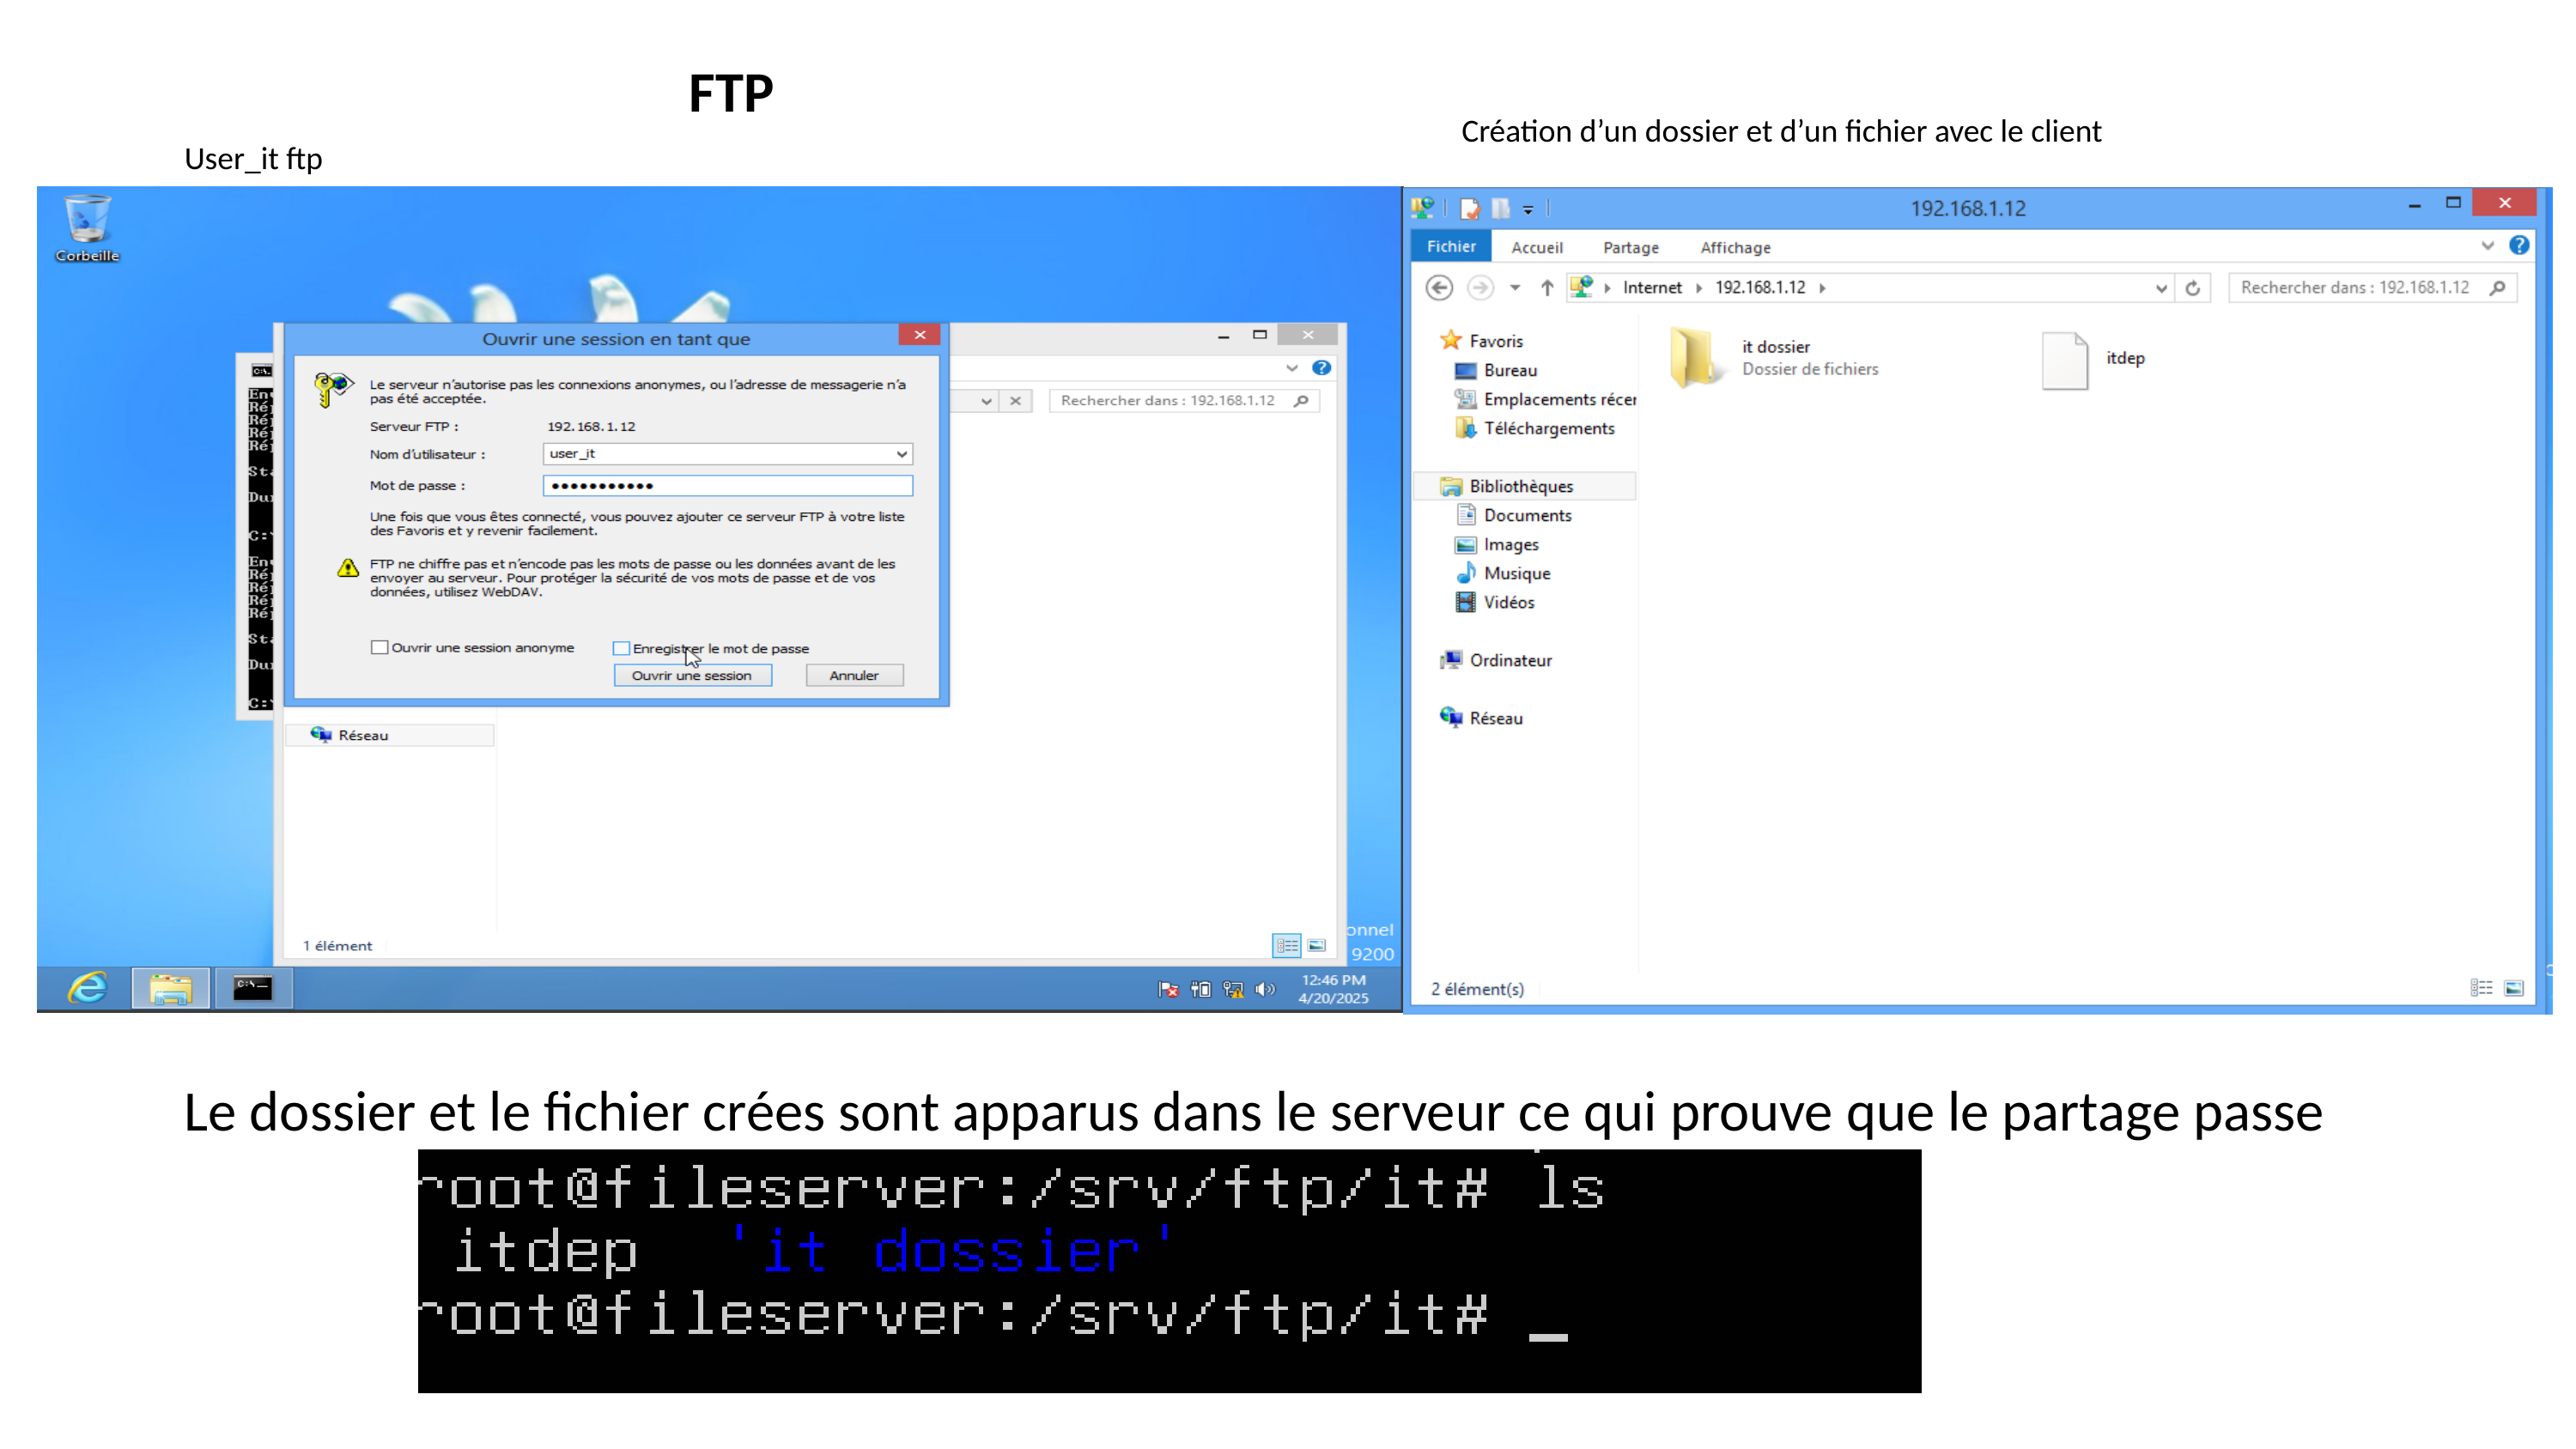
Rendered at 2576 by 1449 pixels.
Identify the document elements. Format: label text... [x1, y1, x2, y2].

text_box Le dossier et le fichier crées sont apparus dans le serveur ce qui prouve que le partage passe [171, 1067, 2426, 1149]
text_box Création d’un dossier et d’un fichier avec le client [1449, 103, 2383, 155]
text_box FTP [676, 48, 1578, 130]
text_box User_it ftp [172, 130, 1106, 182]
picture [37, 185, 2553, 1015]
picture [418, 1149, 1922, 1393]
